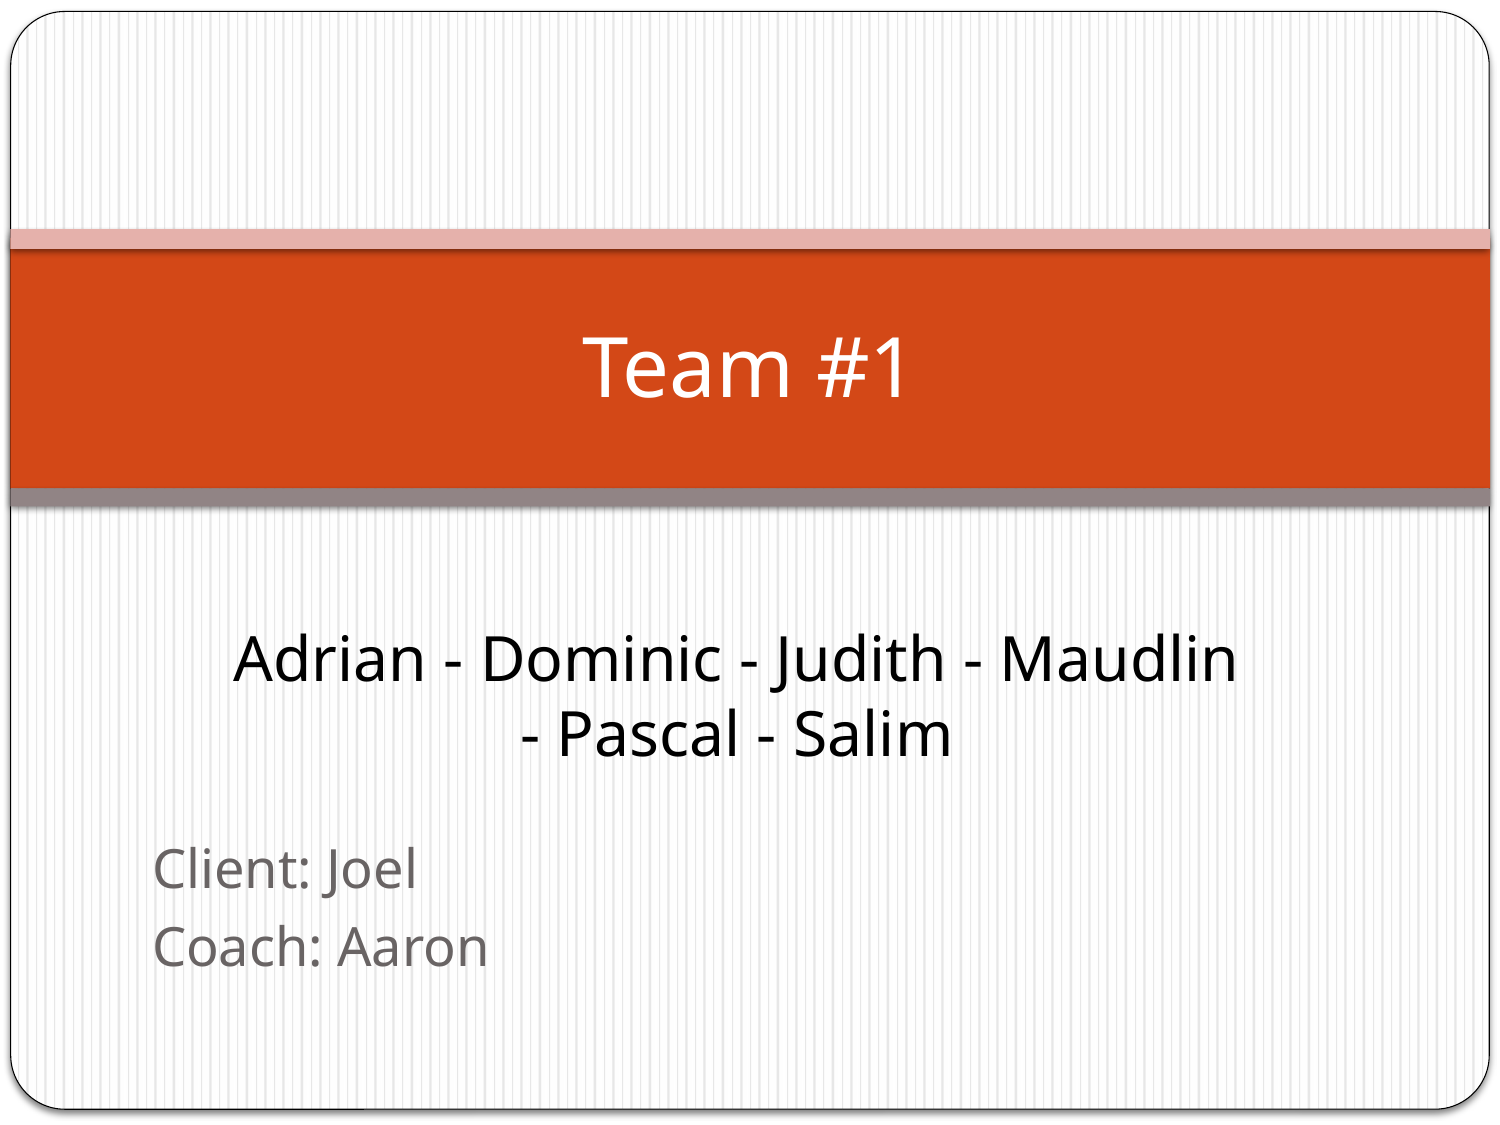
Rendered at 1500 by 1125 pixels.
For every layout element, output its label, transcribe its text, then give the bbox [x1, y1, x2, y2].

text_box Client: Joel Coach: Aaron [137, 750, 1188, 1013]
title Team #1 [75, 247, 1425, 489]
subtitle Adrian - Dominic - Judith - Maudlin - Pascal - Salim [212, 525, 1263, 788]
